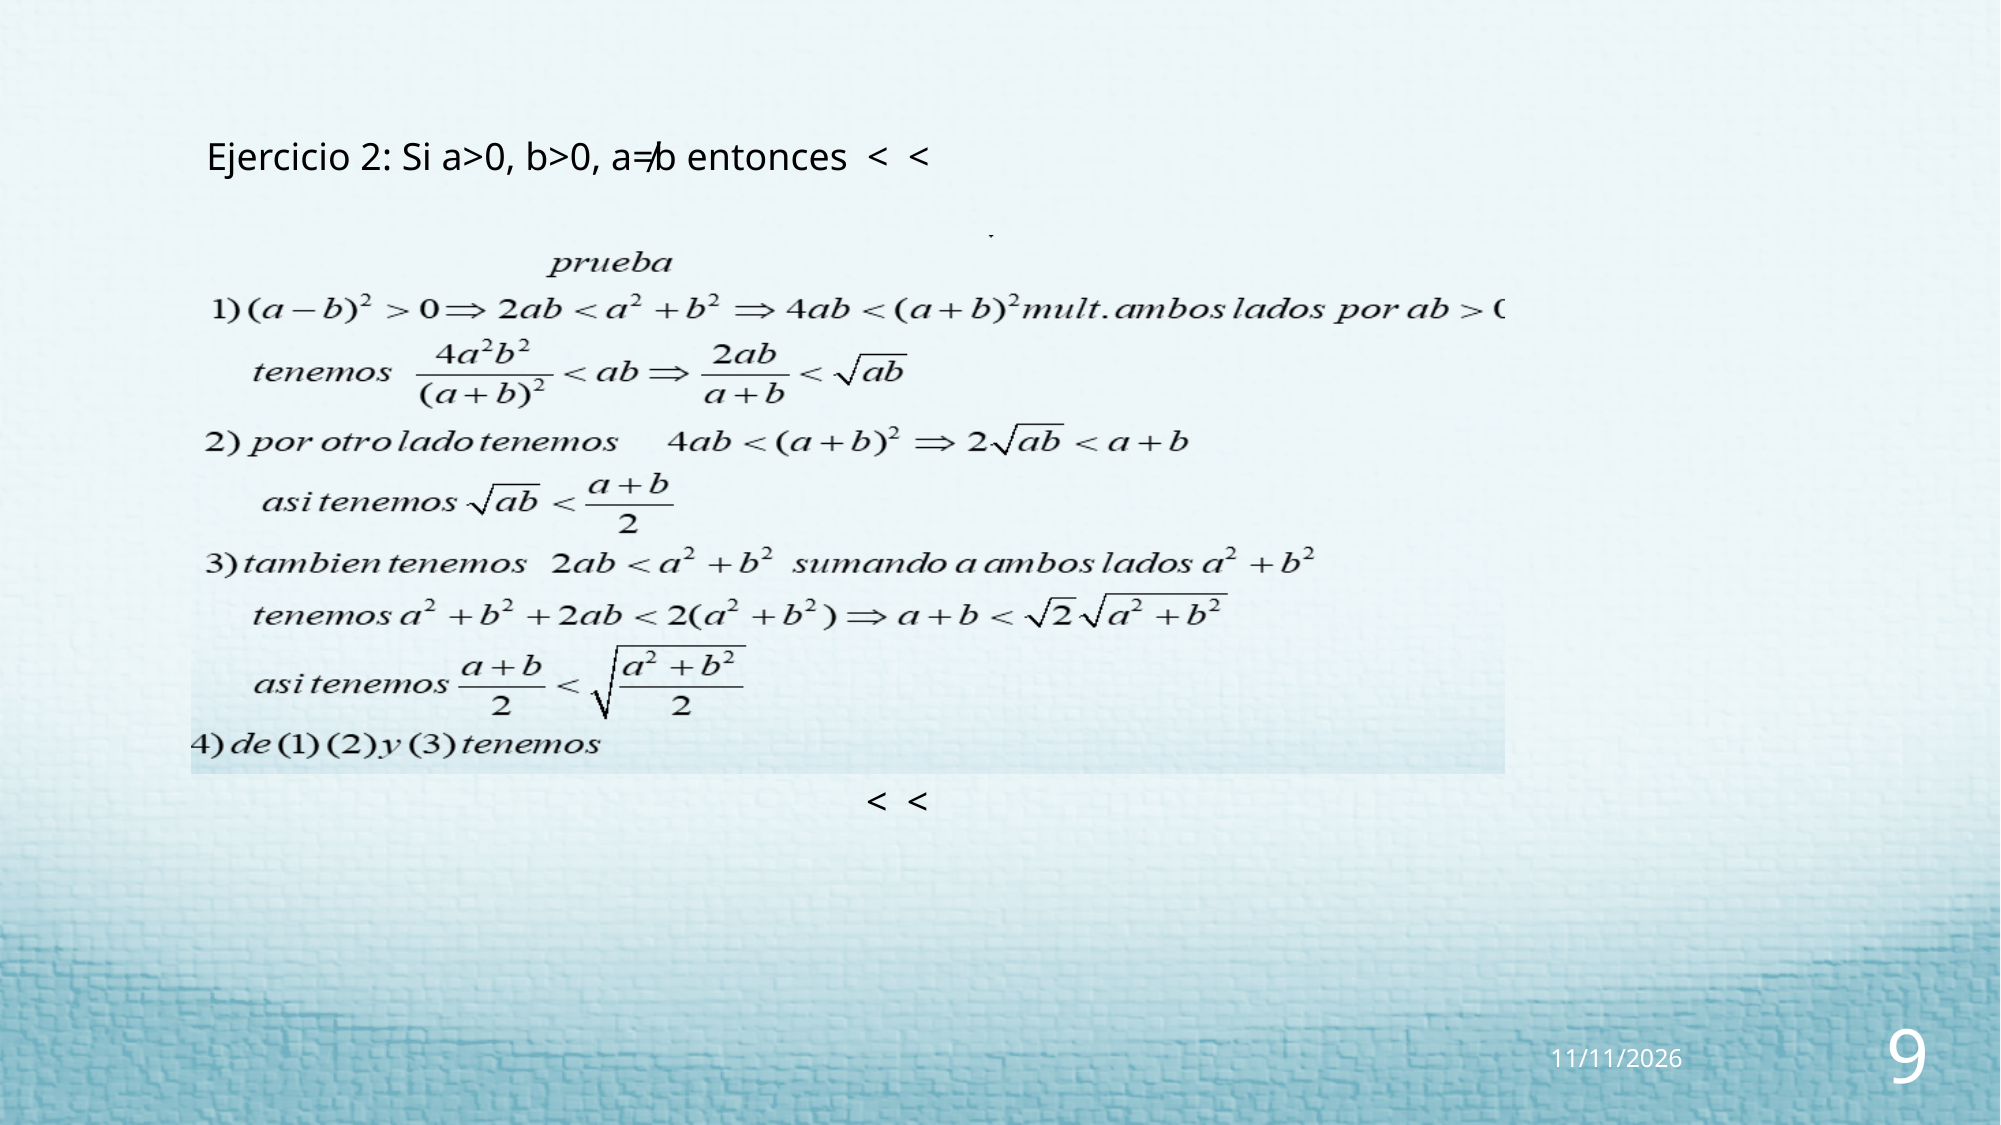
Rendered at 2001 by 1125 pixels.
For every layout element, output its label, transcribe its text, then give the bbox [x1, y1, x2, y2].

picture [190, 235, 1506, 774]
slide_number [1231, 1029, 1698, 1090]
slide_number 9 [1727, 1029, 1945, 1090]
